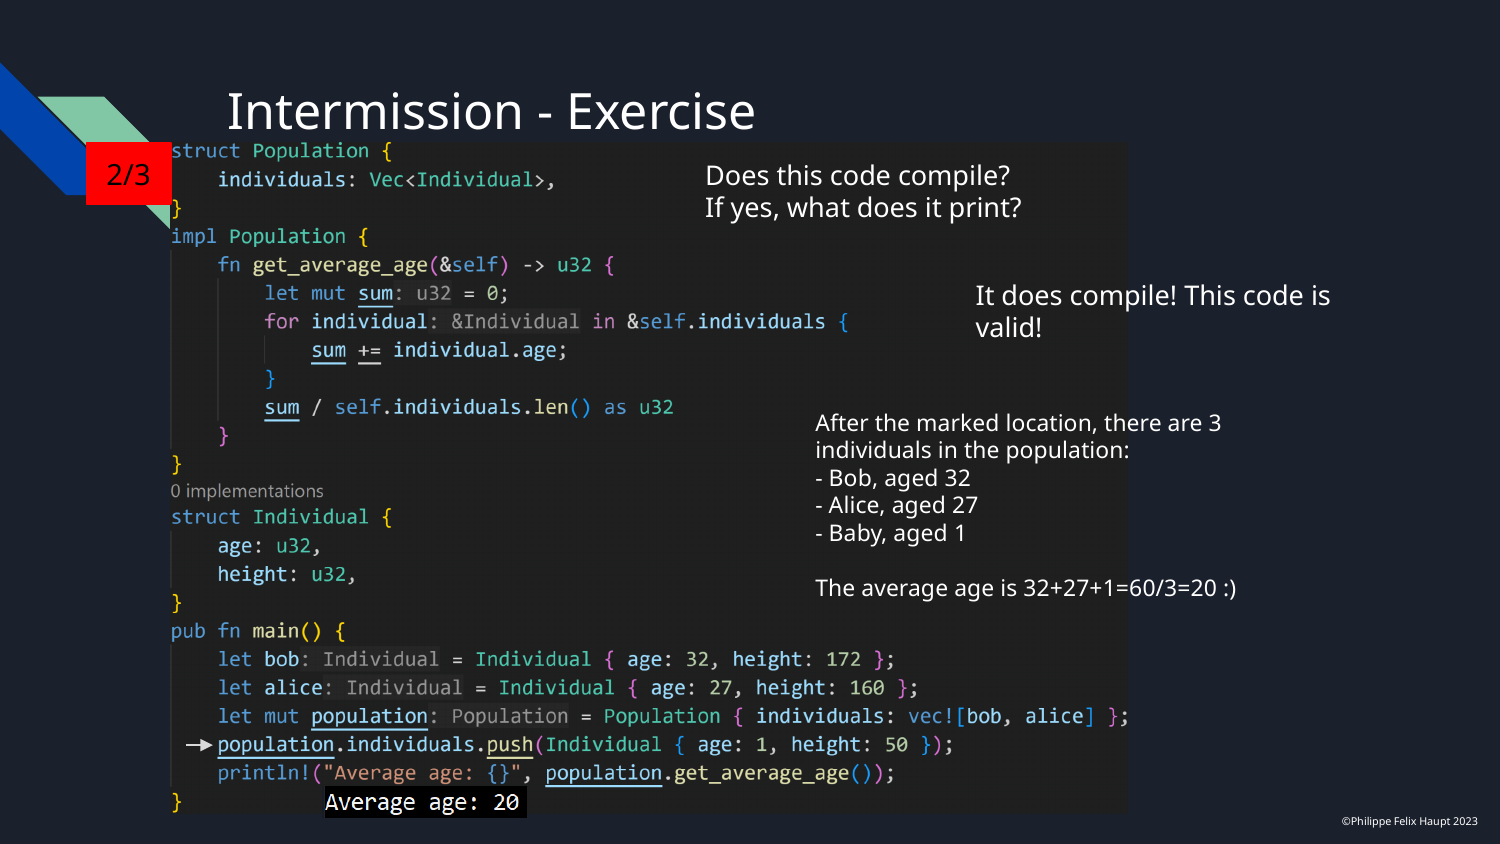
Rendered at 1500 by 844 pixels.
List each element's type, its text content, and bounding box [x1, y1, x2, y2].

title Intermission - Exercise [212, 64, 1368, 215]
picture [170, 142, 1129, 818]
text_box It does compile! This code is valid! [1133, 263, 1405, 359]
text_box After the marked location, there are 3 individuals in the population: - Bob, aged 32 - Alice, aged 27 - Baby, aged 1 The average age is 32+27+1=60/3=20 :) [1133, 393, 1253, 616]
text_box 2/3 [86, 142, 169, 204]
text_box ©Philippe Felix Haupt 2023 [1326, 801, 1500, 844]
